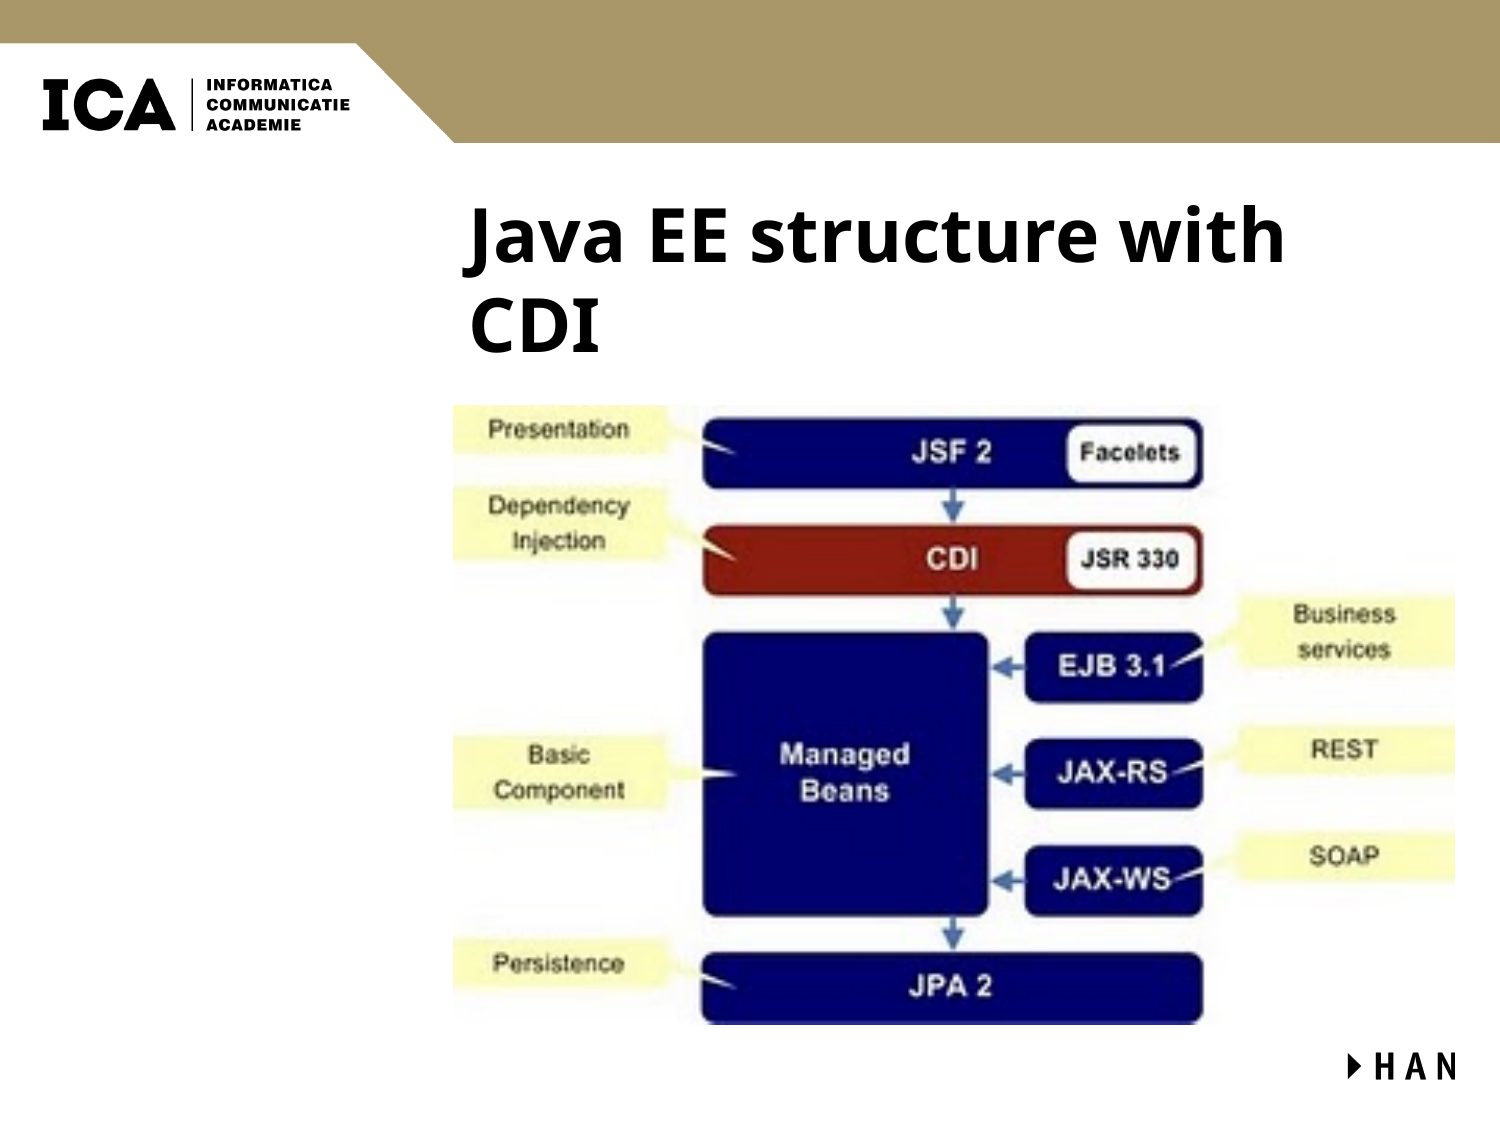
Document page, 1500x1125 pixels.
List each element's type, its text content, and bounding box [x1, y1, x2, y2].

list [453, 390, 1456, 1040]
title Java EE structure with CDI [453, 179, 1455, 287]
